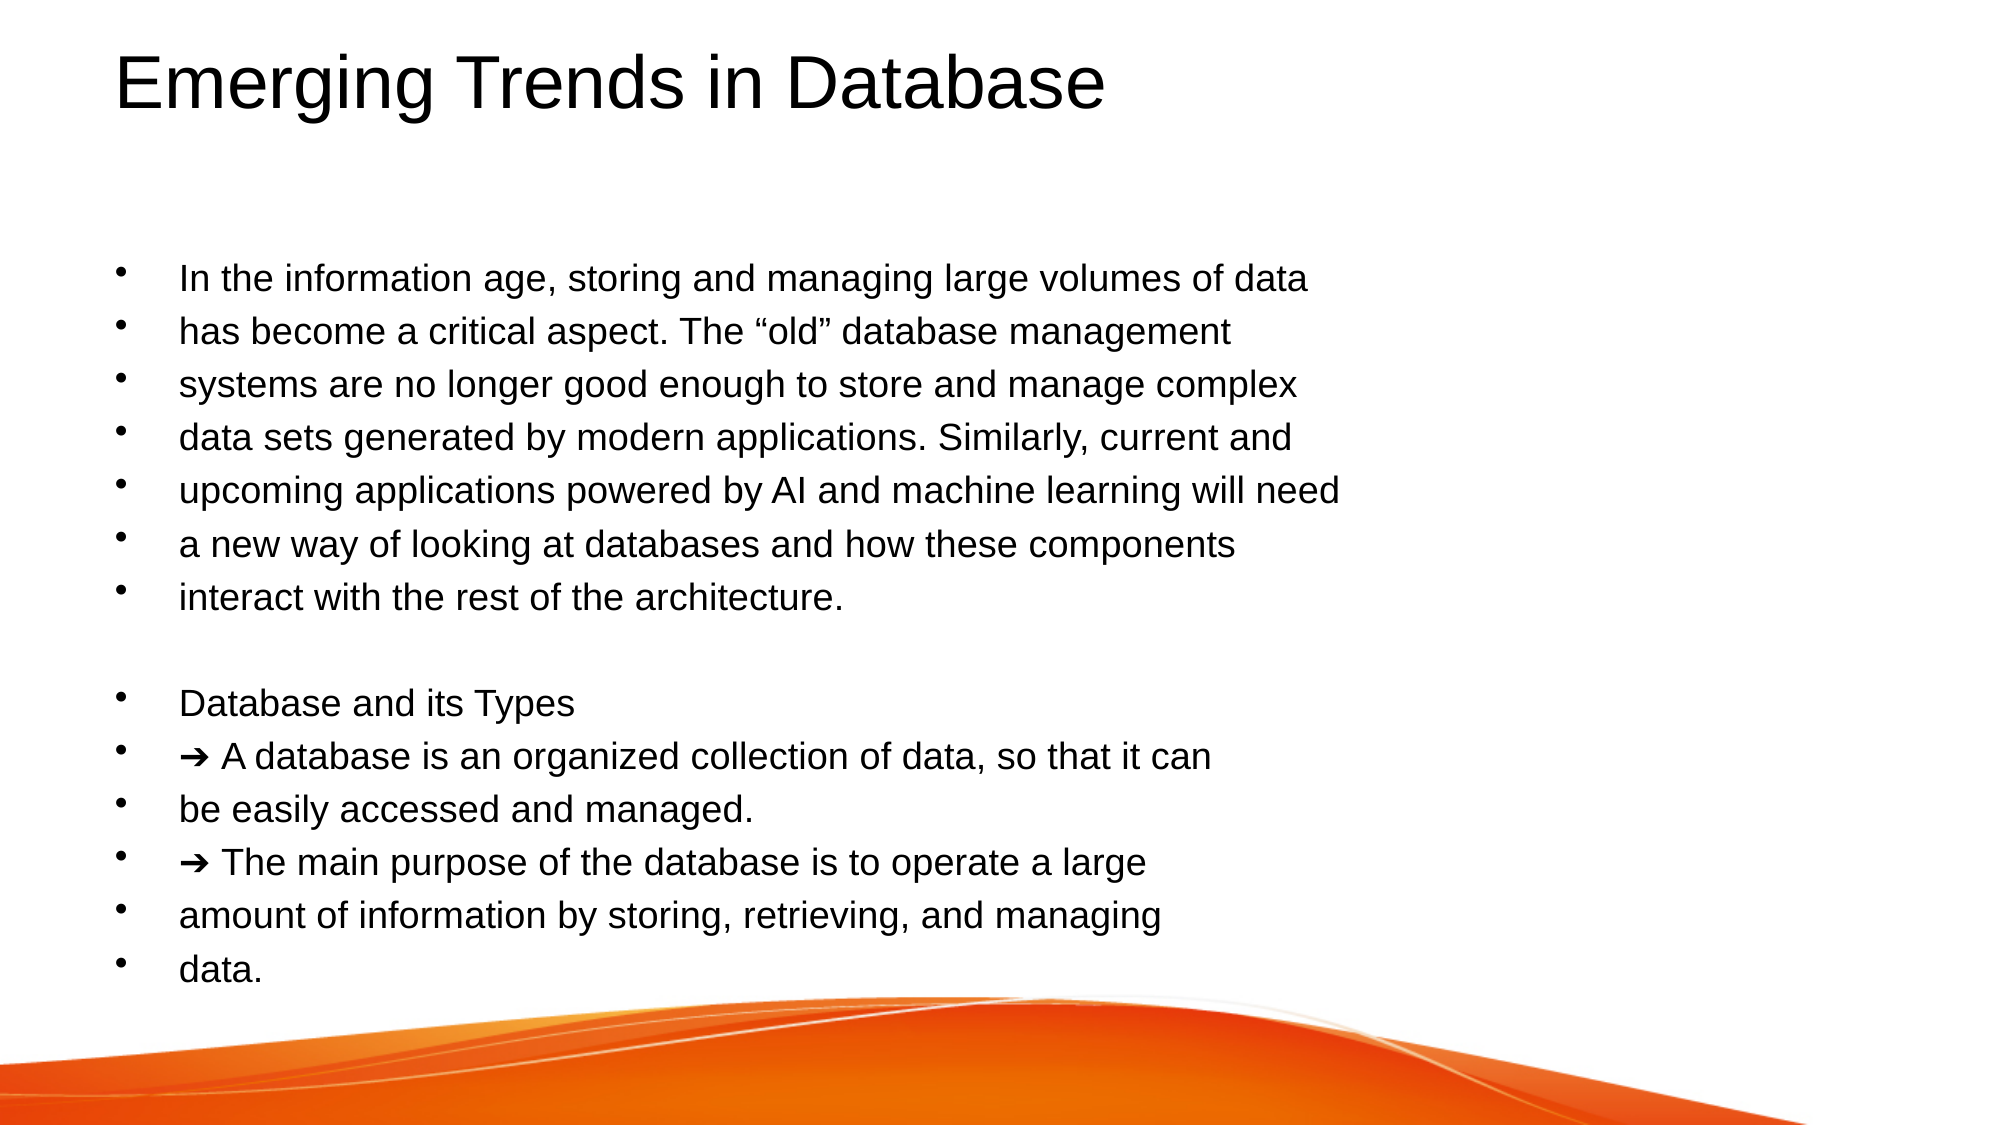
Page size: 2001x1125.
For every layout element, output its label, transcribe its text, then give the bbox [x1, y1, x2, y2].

list In the information age, storing and managing large volumes of data has become a critical aspect. The “old” database management systems are no longer good enough to store and manage complex data sets generated by modern applications. Similarly, current and upcoming applications powered by AI and machine learning will need a new way of looking at databases and how these components interact with the rest of the architecture. Database and its Types ➔ A database is an organized collection of data, so that it can be easily accessed and managed. ➔ The main purpose of the database is to operate a large amount of information by storing, retrieving, and managing data. [99, 192, 1901, 1006]
picture [0, 0, 2000, 1125]
title Emerging Trends in Database [99, 30, 1901, 127]
